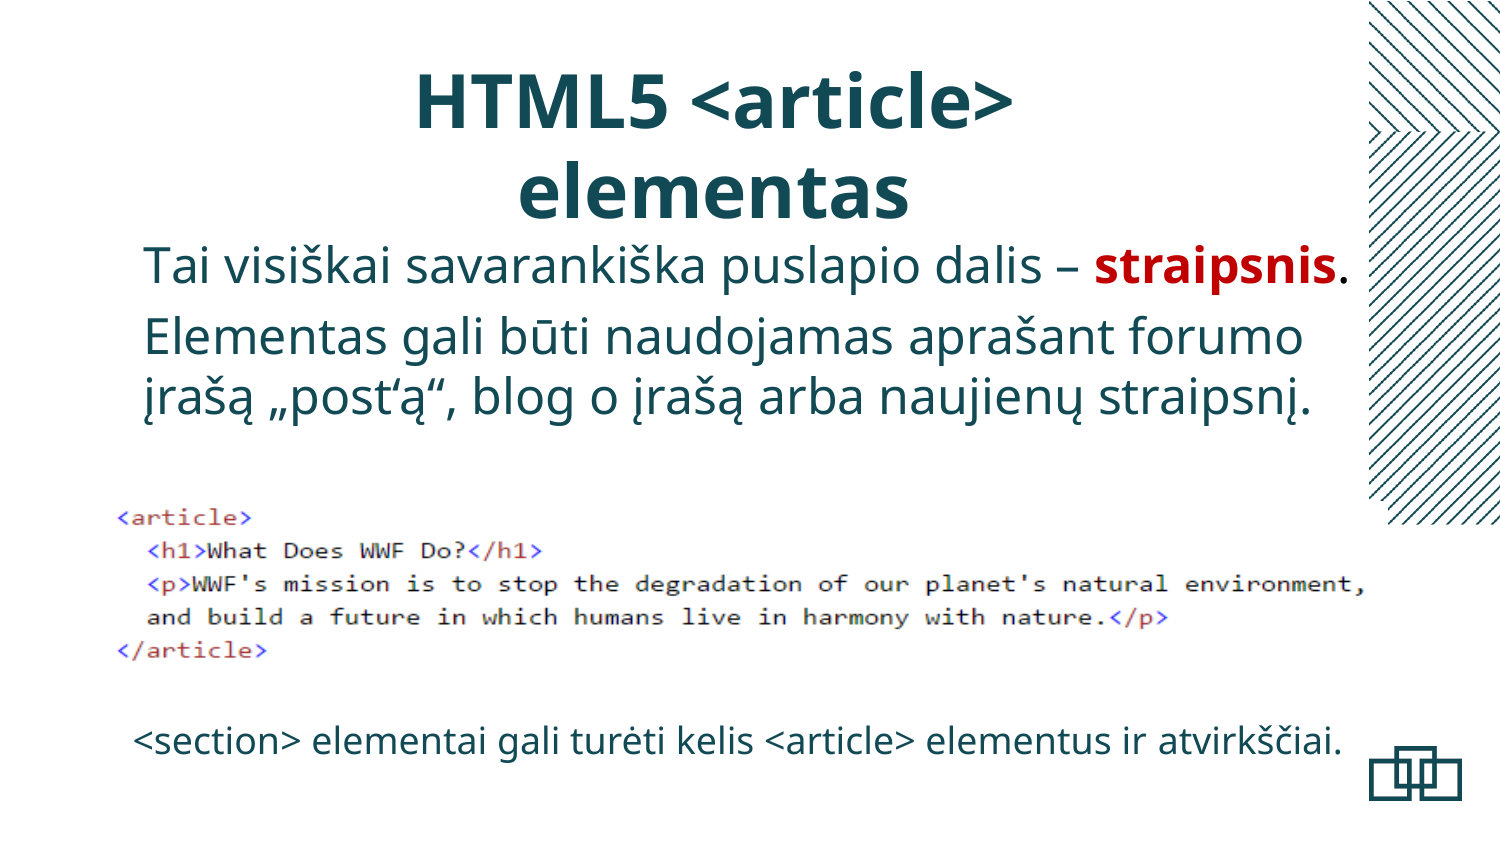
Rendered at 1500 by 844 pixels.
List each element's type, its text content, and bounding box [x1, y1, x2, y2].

picture [1369, 759, 1462, 801]
text_box HTML5 <article> elementas [225, 109, 1204, 177]
picture [112, 0, 1500, 677]
text_box Tai visiškai savarankiška puslapio dalis – straipsnis. Elementas gali būti naudojamas aprašant forumo įrašą „post‘ą“, blog o įrašą arba naujienų straipsnį. [128, 226, 1372, 412]
text_box <section> elementai gali turėti kelis <article> elementus ir atvirkščiai. [117, 709, 1484, 759]
